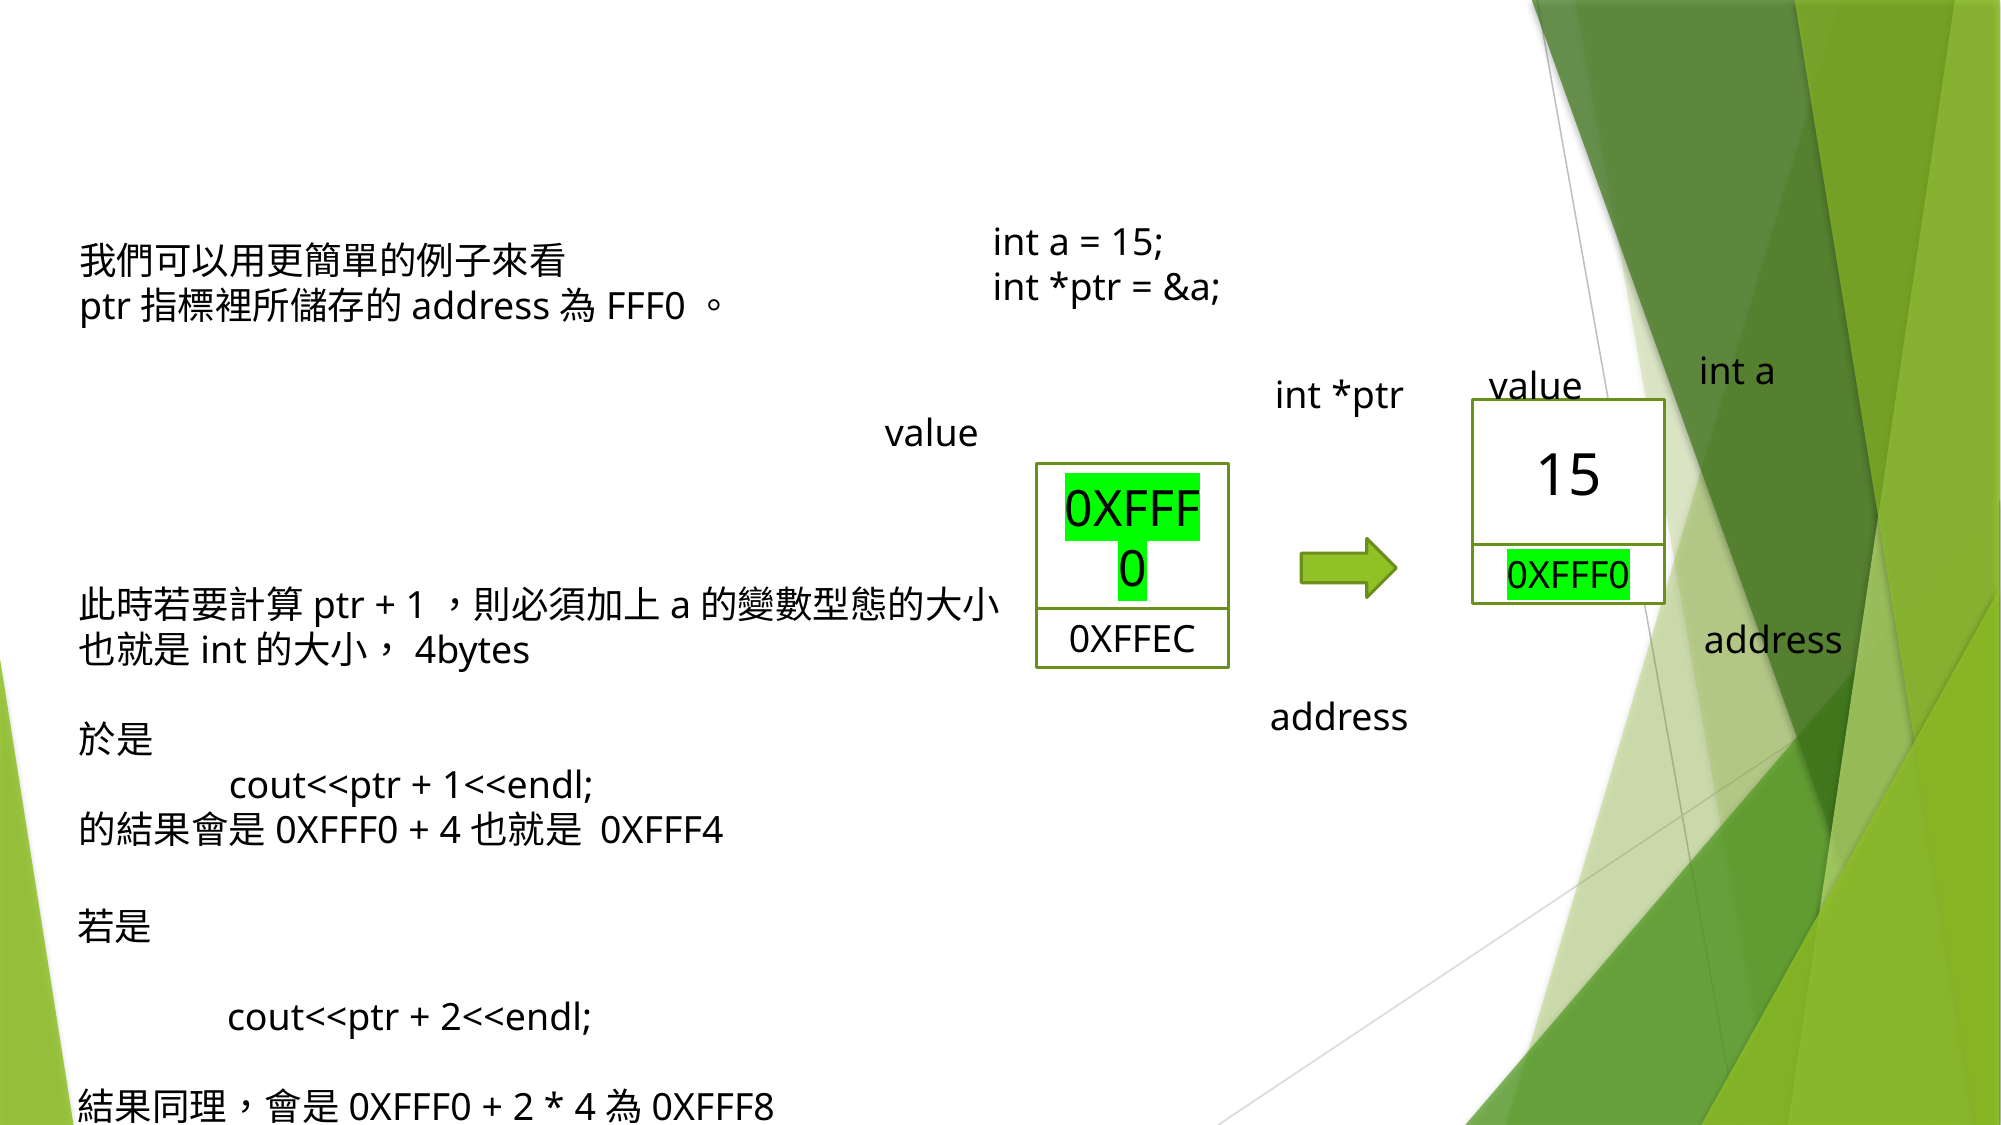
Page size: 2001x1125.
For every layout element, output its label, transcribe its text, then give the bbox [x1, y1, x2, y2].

text_box 我們可以用更簡單的例子來看 ptr指標裡所儲存的address為FFF0。 [64, 229, 748, 335]
text_box 此時若要計算ptr + 1，則必須加上a的變數型態的大小 也就是int的大小，4bytes 於是 cout<<ptr + 1<<endl; 的結果會是0XFFF0 + 4也就是 0XFFF4 [64, 573, 1015, 949]
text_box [846, 338, 1886, 762]
text_box 若是 cout<<ptr + 2<<endl; 結果同理，會是0XFFF0 + 2 * 4為0XFFF8 [62, 895, 790, 1125]
text_box int a = 15; int *ptr = &a; [827, 165, 1236, 316]
